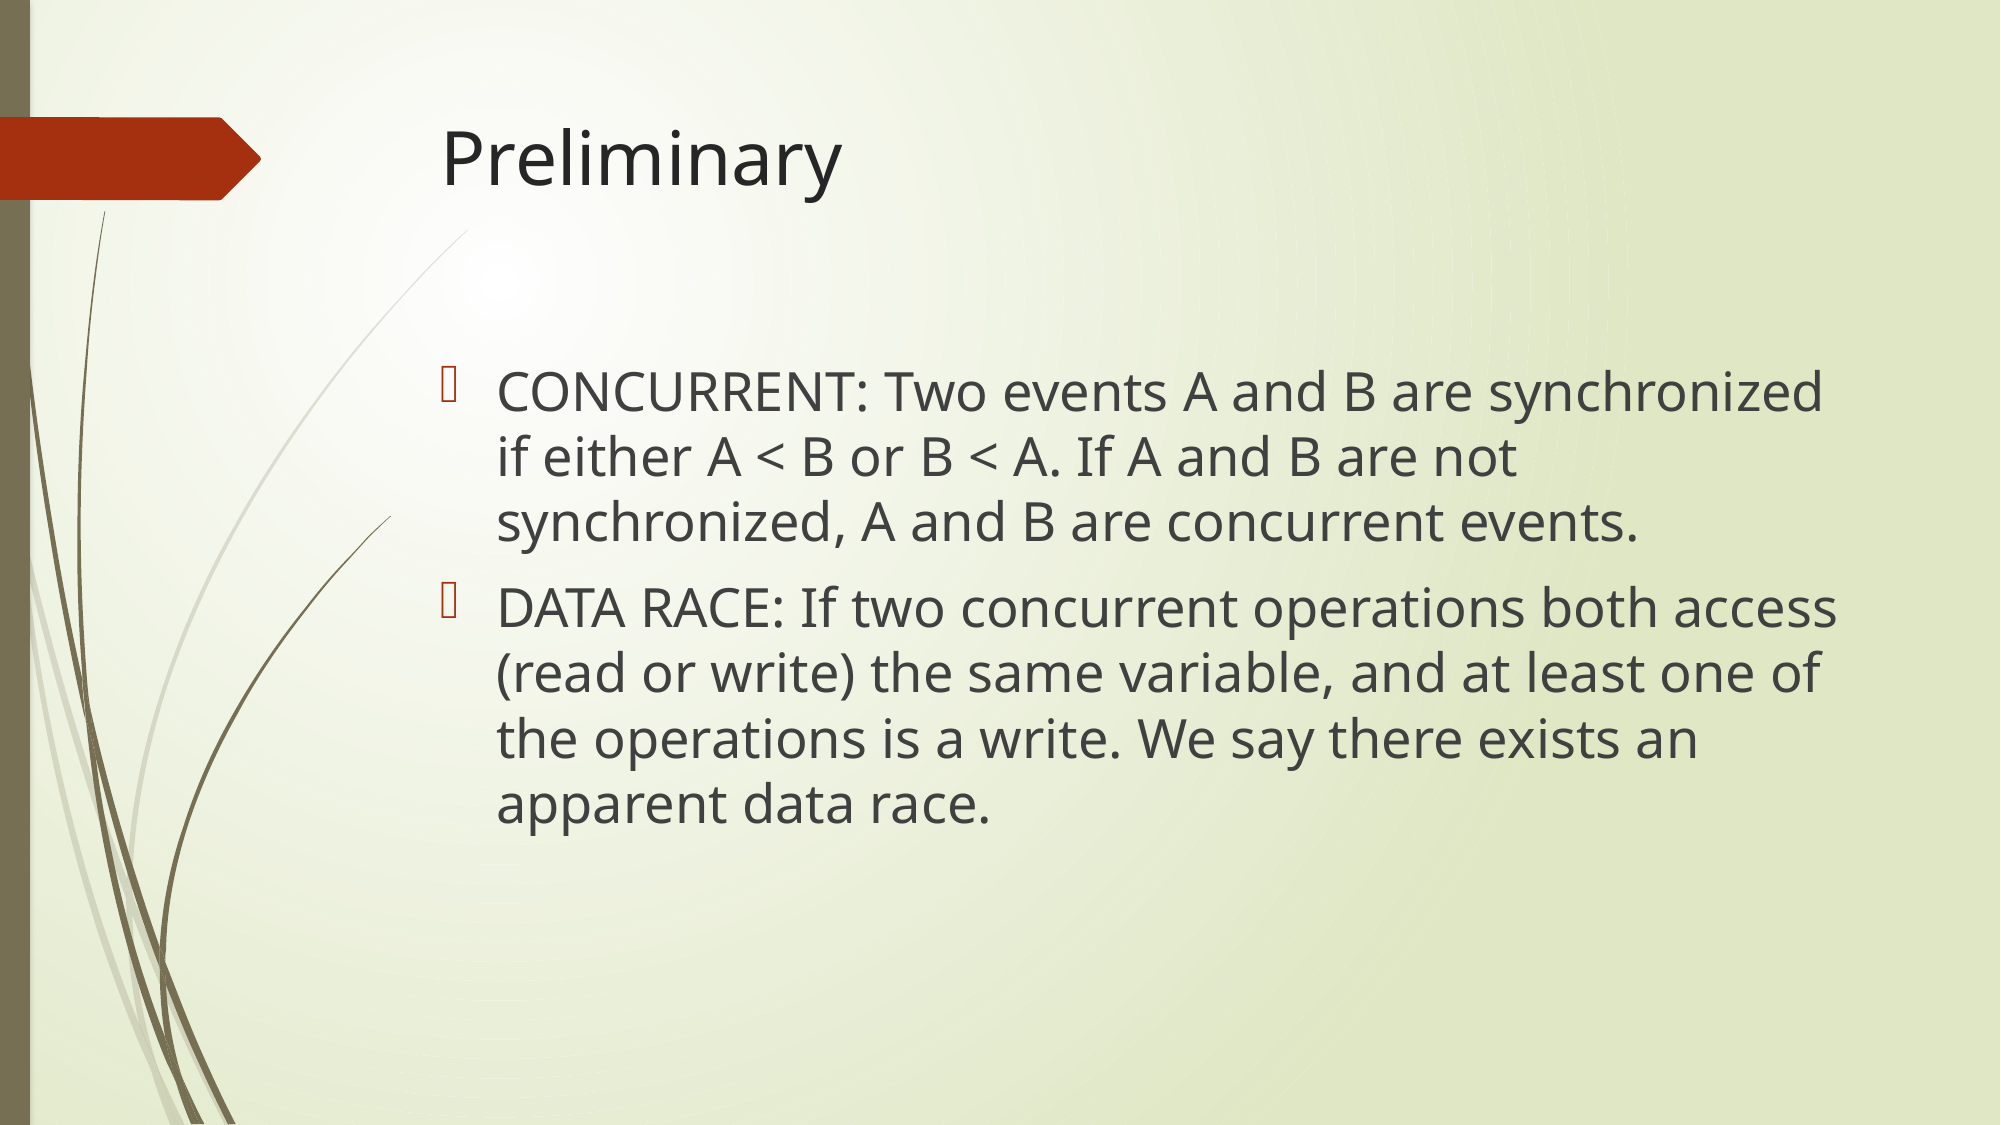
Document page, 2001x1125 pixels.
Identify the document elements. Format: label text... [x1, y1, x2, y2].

list CONCURRENT: Two events A and B are synchronized if either A < B or B < A. If A and B are not synchronized, A and B are concurrent events. DATA RACE: If two concurrent operations both access (read or write) the same variable, and at least one of the operations is a write. We say there exists an apparent data race. [424, 350, 1888, 970]
title Preliminary [425, 102, 1888, 313]
